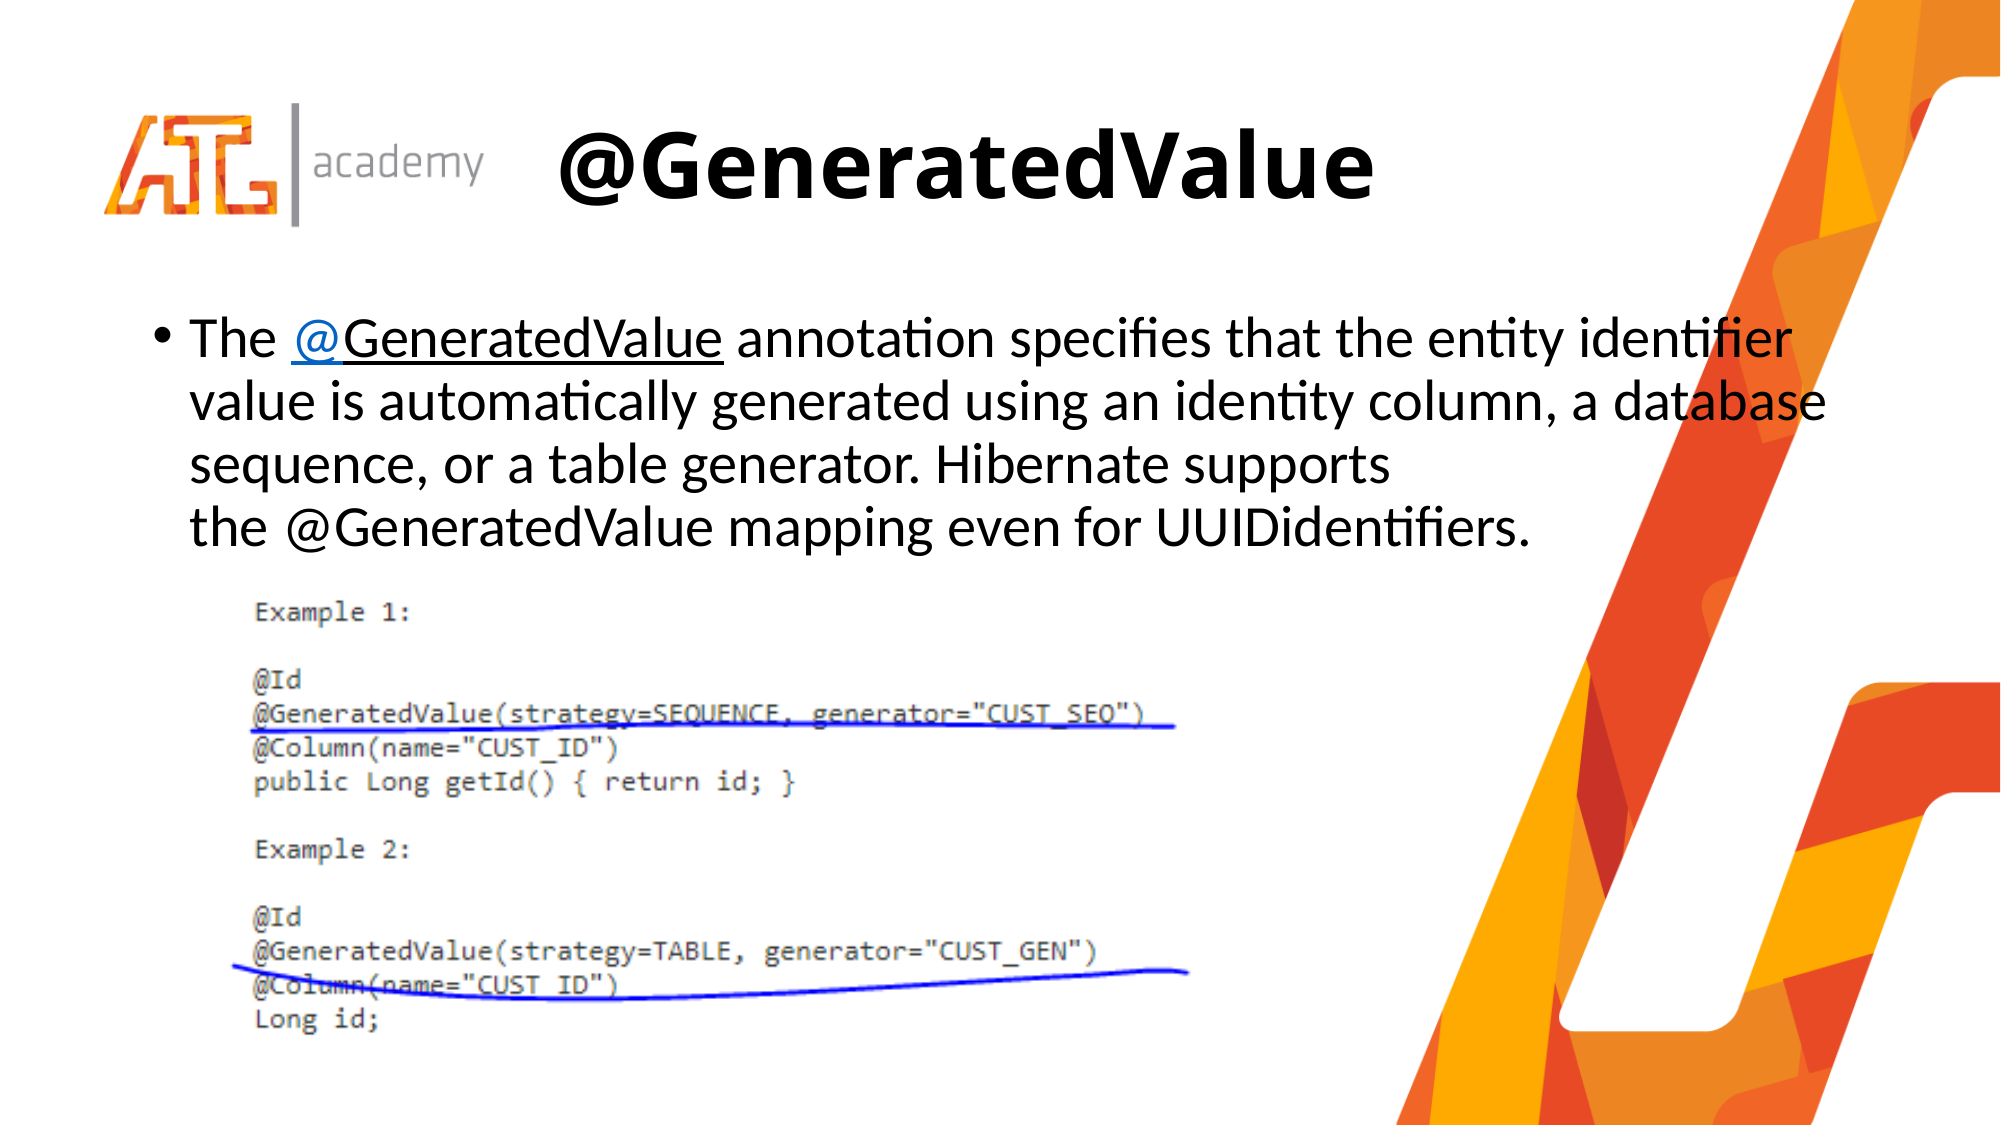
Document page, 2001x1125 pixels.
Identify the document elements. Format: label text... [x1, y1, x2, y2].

title @GeneratedValue [137, 59, 1863, 278]
list The @GeneratedValue annotation specifies that the entity identifier value is automatically generated using an identity column, a database sequence, or a table generator. Hibernate supports the @GeneratedValue mapping even for UUIDidentifiers. [137, 299, 1863, 1014]
picture [0, 0, 2001, 1125]
